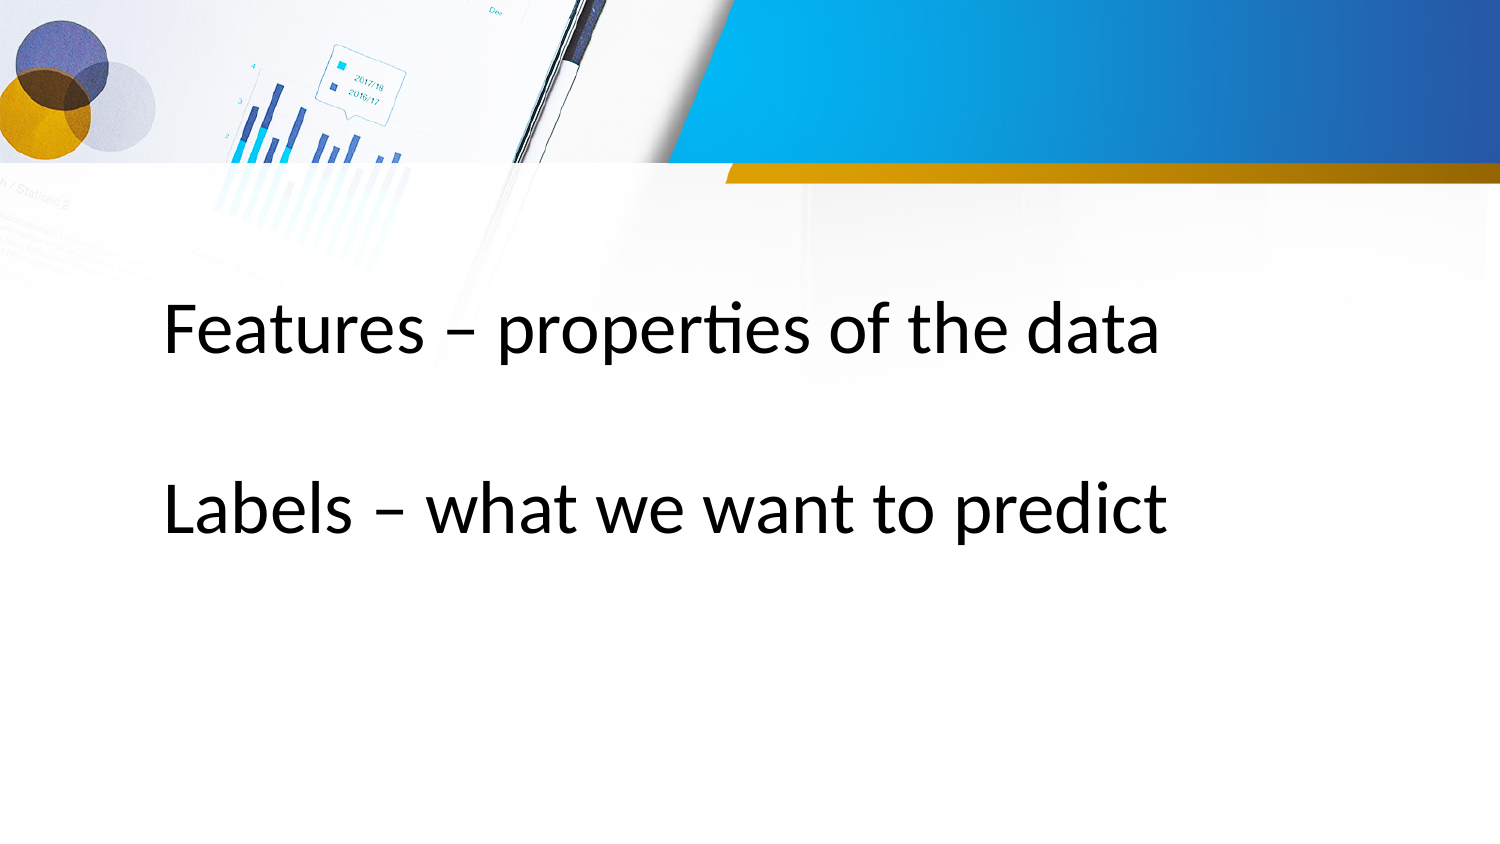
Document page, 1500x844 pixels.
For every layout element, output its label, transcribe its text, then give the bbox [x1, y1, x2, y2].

picture [0, 0, 1500, 844]
text_box Features – properties of the data Labels – what we want to predict [148, 271, 1327, 557]
